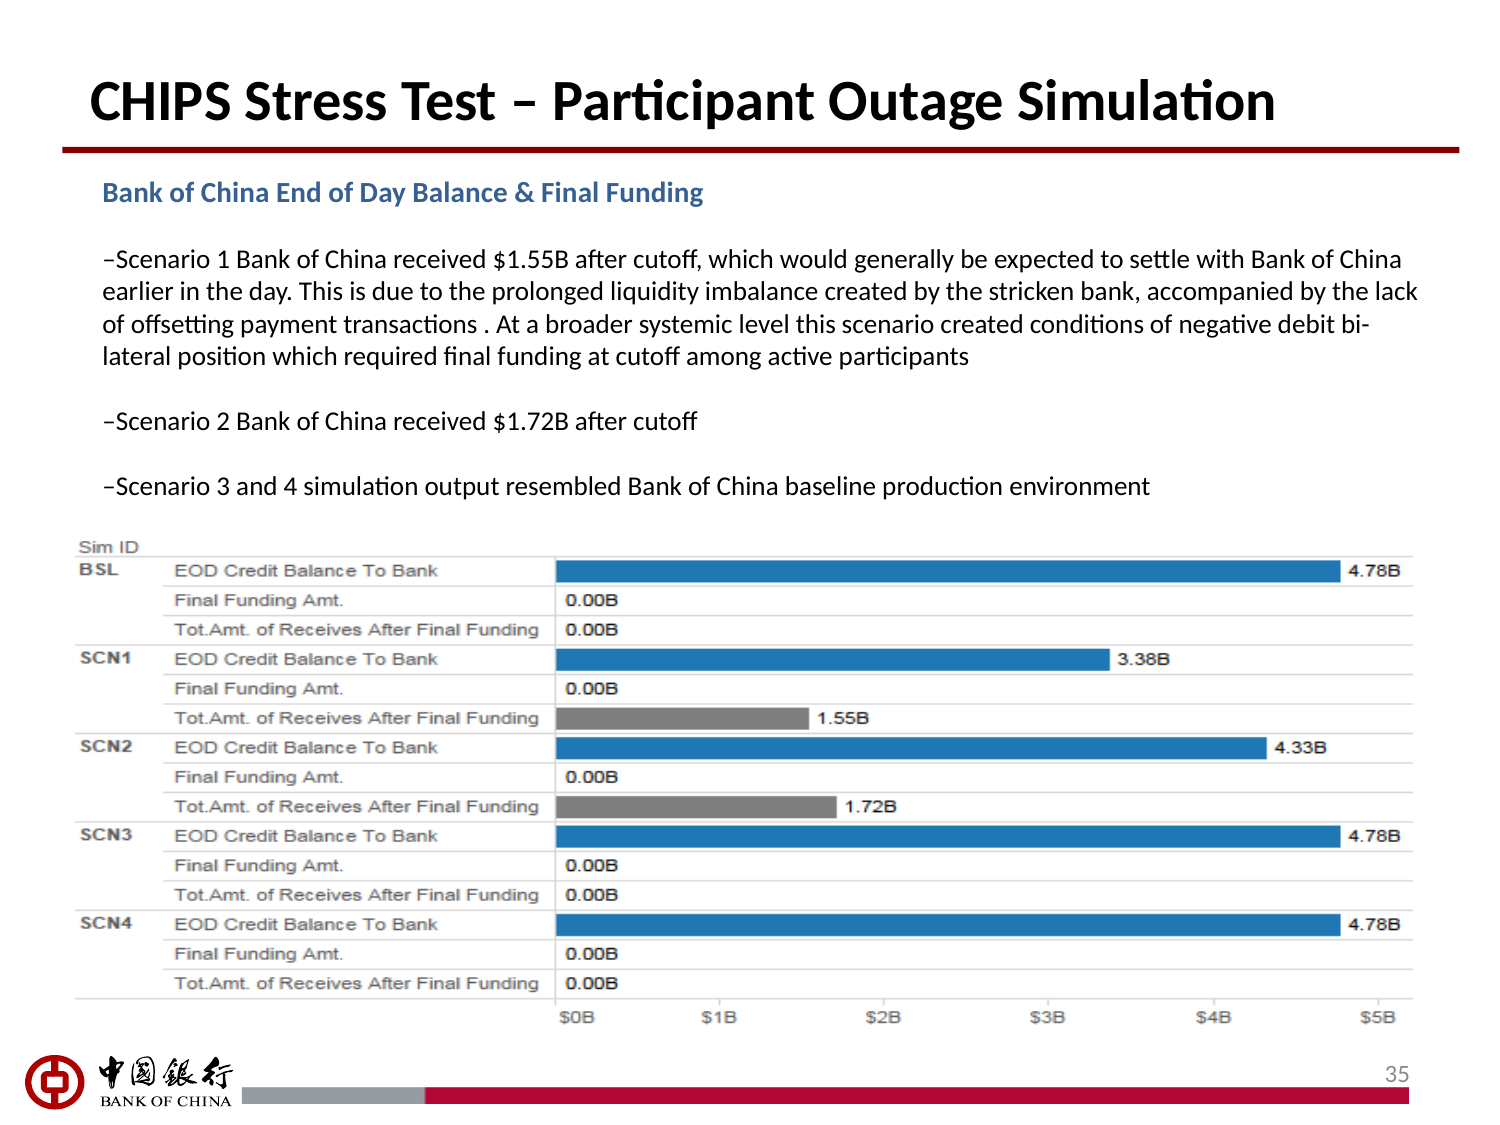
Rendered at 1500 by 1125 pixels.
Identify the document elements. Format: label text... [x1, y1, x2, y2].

text_box Bank of China End of Day Balance & Final Funding [87, 120, 1150, 168]
picture [74, 537, 1413, 1038]
text_box –Scenario 1 Bank of China received $1.55B after cutoff, which would generally be expected to settle with Bank of China earlier in the day. This is due to the prolonged liquidity imbalance created by the stricken bank, accompanied by the lack of offsetting payment transactions . At a broader systemic level this scenario created conditions of negative debit bi-lateral position which required final funding at cutoff among active participants –Scenario 2 Bank of China received $1.72B after cutoff –Scenario 3 and 4 simulation output resembled Bank of China baseline production environment [87, 168, 1438, 509]
slide_number 35 [1074, 1042, 1425, 1103]
text_box CHIPS Stress Test – Participant Outage Simulation [74, 45, 1425, 150]
picture [241, 1084, 1409, 1104]
